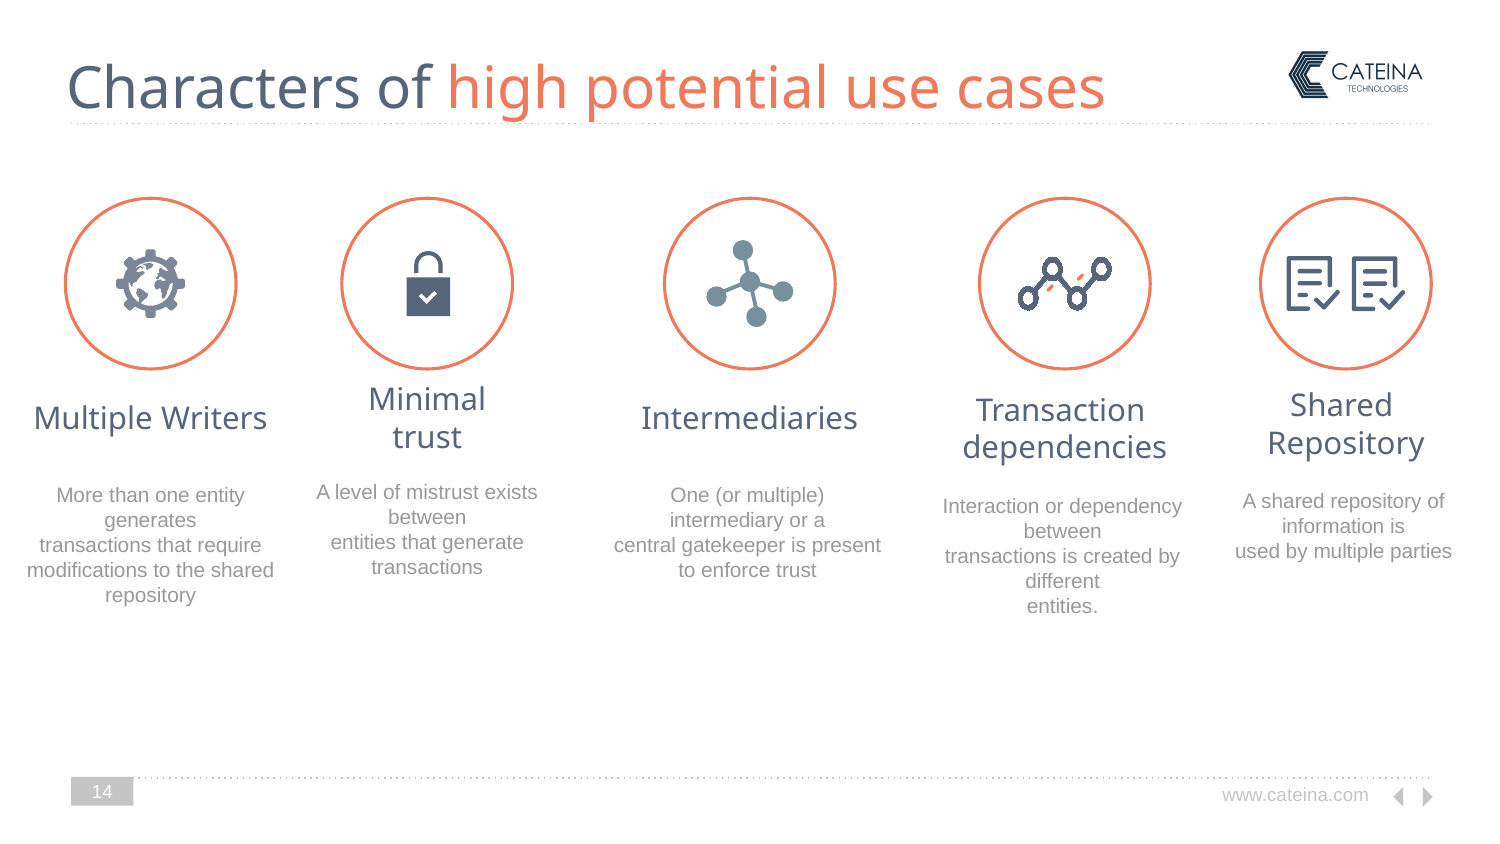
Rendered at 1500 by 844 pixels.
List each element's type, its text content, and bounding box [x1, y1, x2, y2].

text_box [1193, 197, 1494, 550]
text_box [597, 197, 903, 544]
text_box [304, 197, 578, 541]
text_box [912, 197, 1192, 554]
slide_number 14 [71, 776, 134, 806]
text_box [0, 197, 304, 611]
title Characters of high potential use cases [51, 35, 1449, 112]
